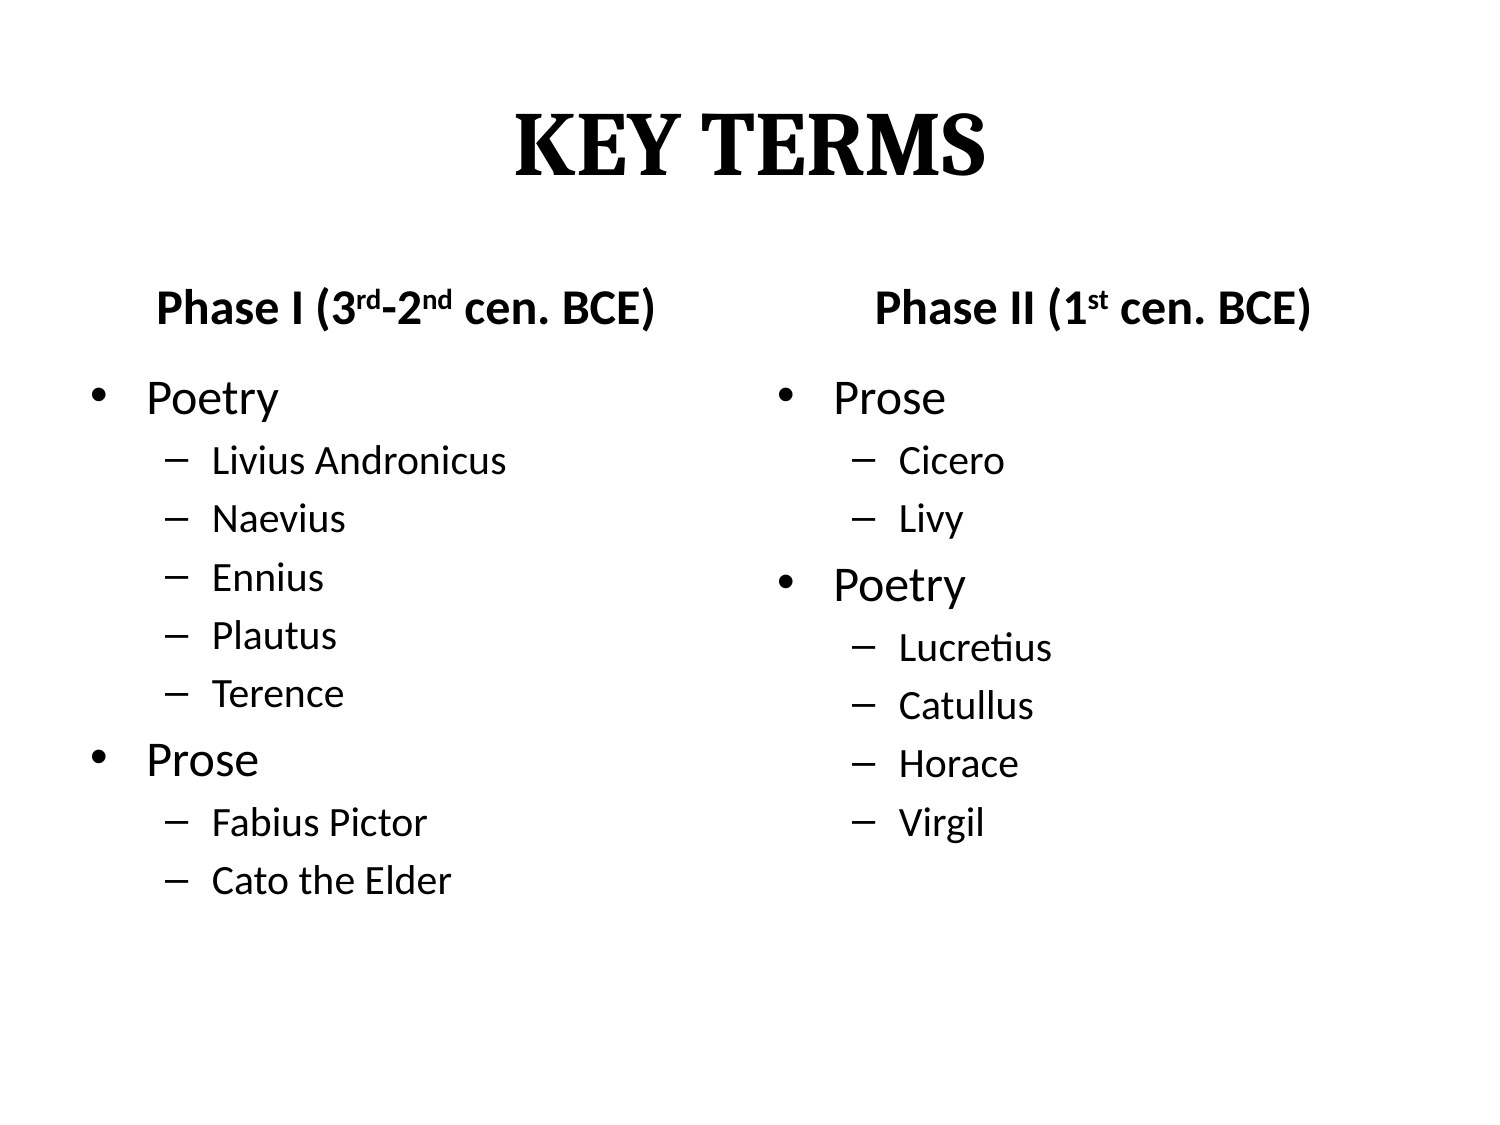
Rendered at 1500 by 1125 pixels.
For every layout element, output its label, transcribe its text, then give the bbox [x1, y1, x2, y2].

list Phase II (1st cen. BCE) [761, 251, 1425, 356]
list Poetry Livius Andronicus Naevius Ennius Plautus Terence Prose Fabius Pictor Cato the Elder [75, 356, 738, 1005]
list Phase I (3rd-2nd cen. BCE) [75, 251, 738, 356]
list Prose Cicero Livy Poetry Lucretius Catullus Horace Virgil [761, 356, 1425, 1005]
title Key Terms [75, 45, 1425, 233]
